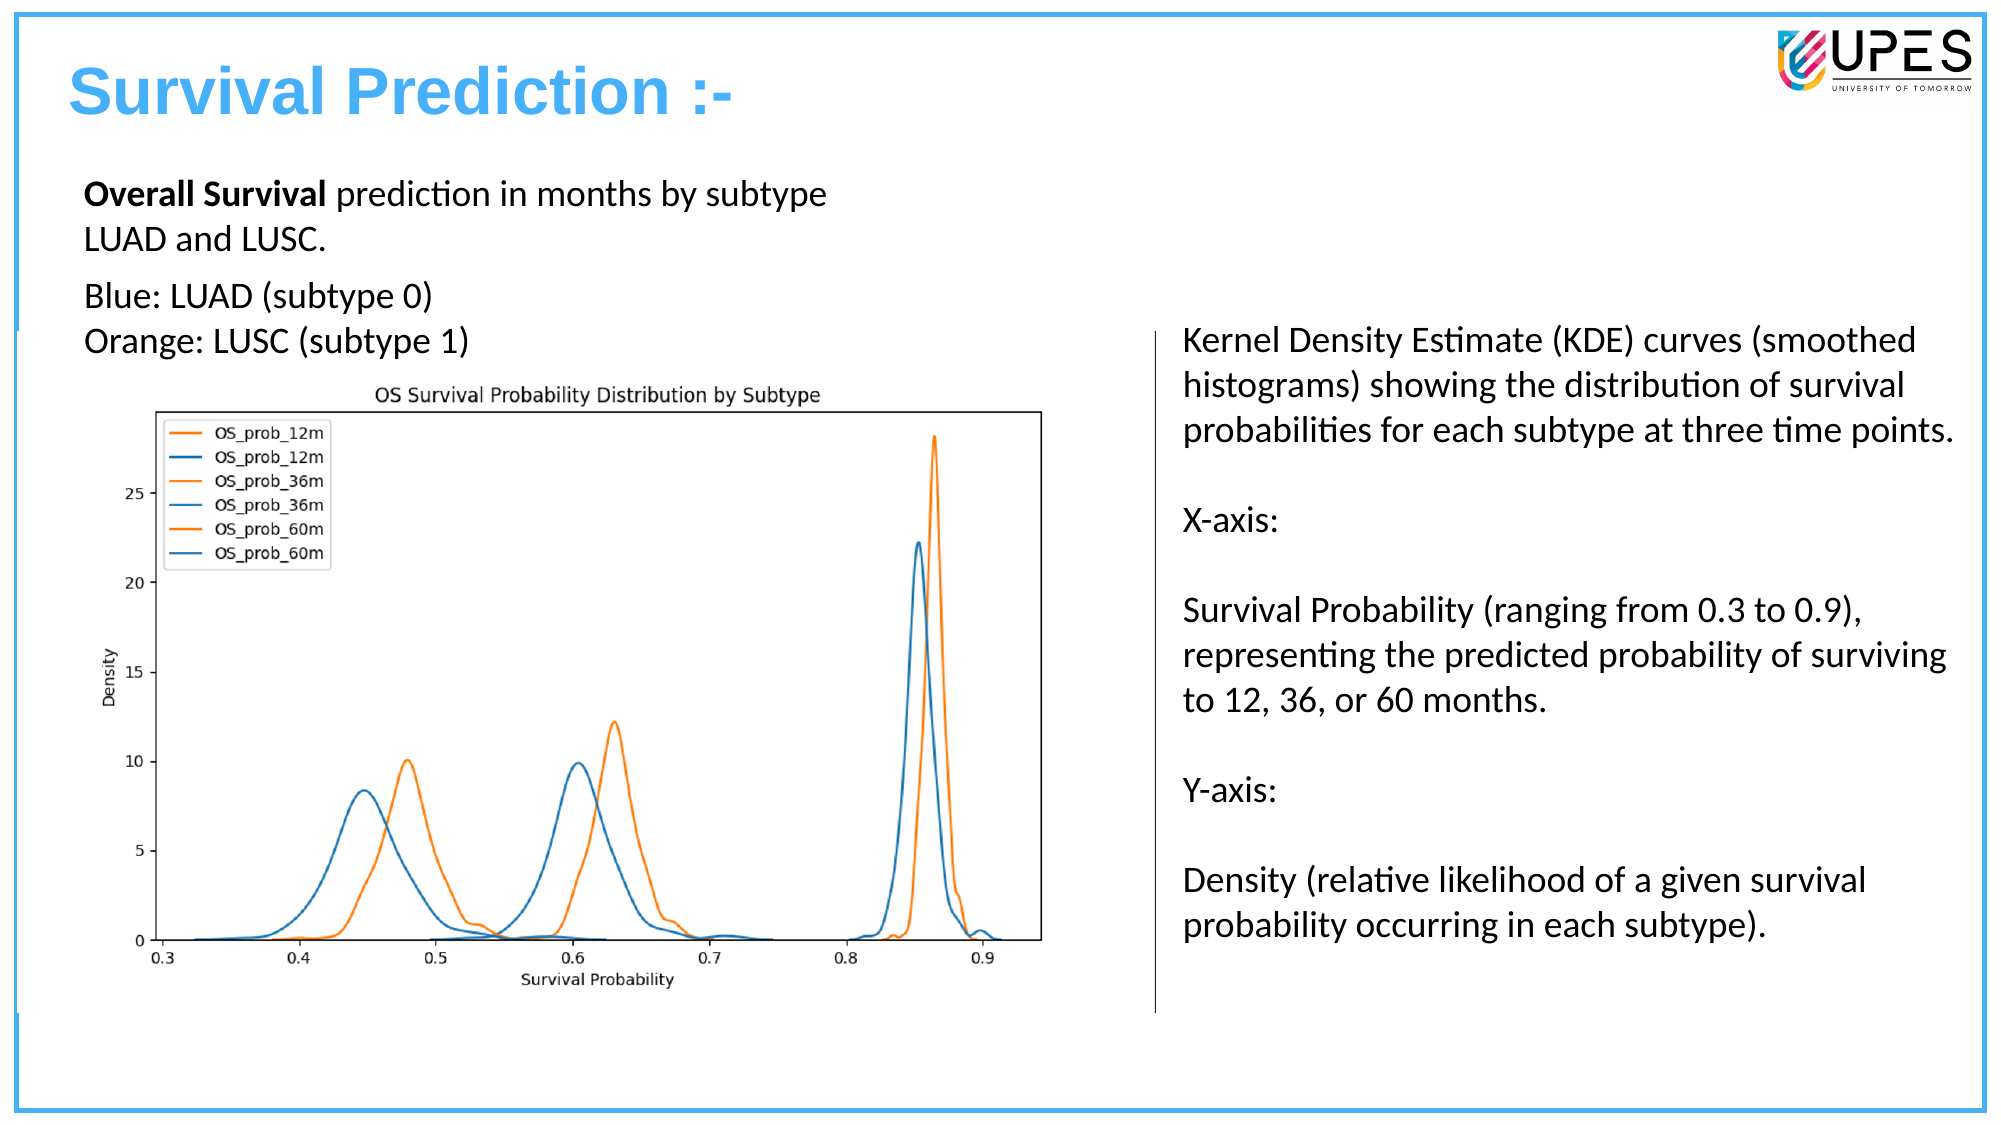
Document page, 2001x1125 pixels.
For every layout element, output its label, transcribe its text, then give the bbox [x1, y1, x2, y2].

text_box Survival Prediction :- [53, 40, 1227, 136]
text_box Overall Survival prediction in months by subtype LUAD and LUSC. [69, 161, 906, 266]
picture [16, 331, 1156, 1013]
picture [1758, 20, 1978, 110]
text_box Blue: LUAD (subtype 0) Orange: LUSC (subtype 1) [69, 263, 500, 331]
text_box Kernel Density Estimate (KDE) curves (smoothed histograms) showing the distribution of survival probabilities for each subtype at three time points. X-axis: Survival Probability (ranging from 0.3 to 0.9), representing the predicted probability of surviving to 12, 36, or 60 months. Y-axis: Density (relative likelihood of a given survival probability occurring in each subtype). [1168, 307, 1983, 953]
